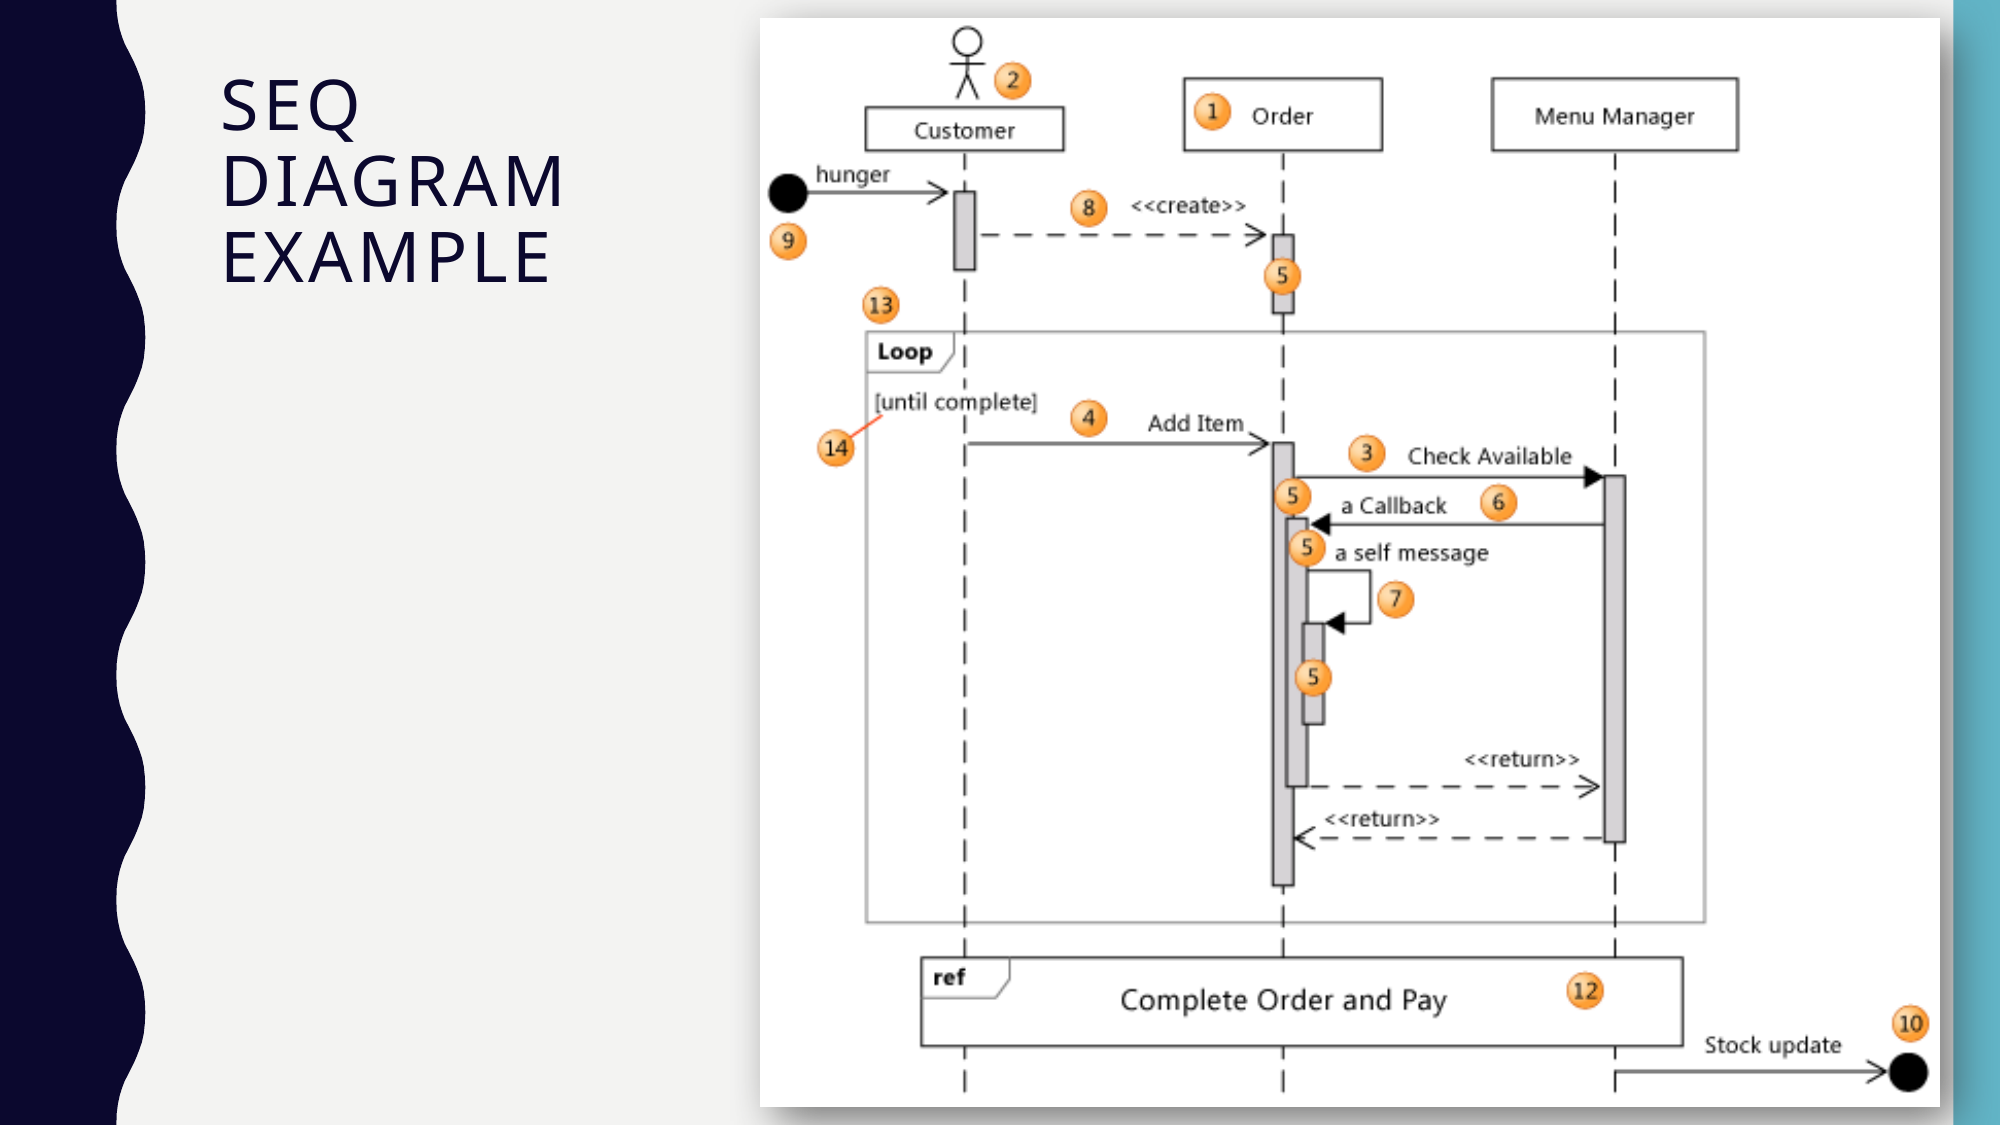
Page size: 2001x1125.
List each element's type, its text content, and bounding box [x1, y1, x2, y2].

title Seq diagram example [205, 62, 727, 308]
picture [760, 18, 1940, 1107]
